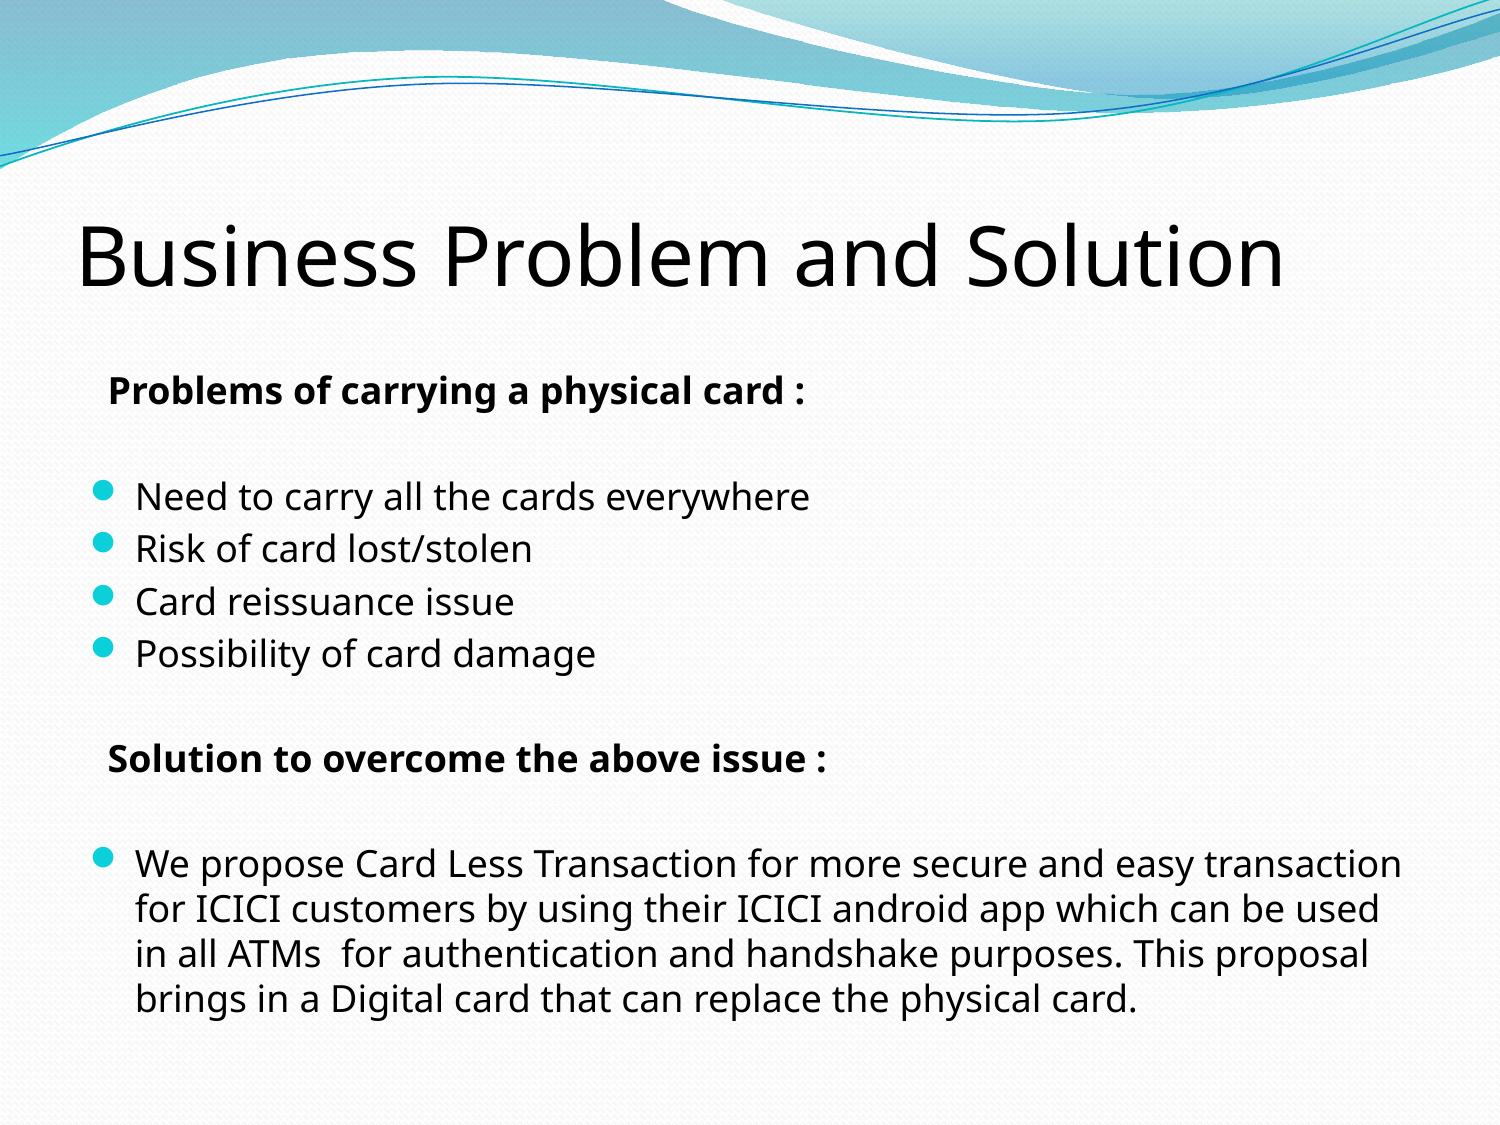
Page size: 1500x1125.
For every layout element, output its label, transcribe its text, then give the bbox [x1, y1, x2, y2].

list Problems of carrying a physical card : Need to carry all the cards everywhere Risk of card lost/stolen Card reissuance issue Possibility of card damage Solution to overcome the above issue : We propose Card Less Transaction for more secure and easy transaction for ICICI customers by using their ICICI android app which can be used in all ATMs for authentication and handshake purposes. This proposal brings in a Digital card that can replace the physical card. [75, 317, 1425, 1038]
title Business Problem and Solution [75, 115, 1425, 303]
